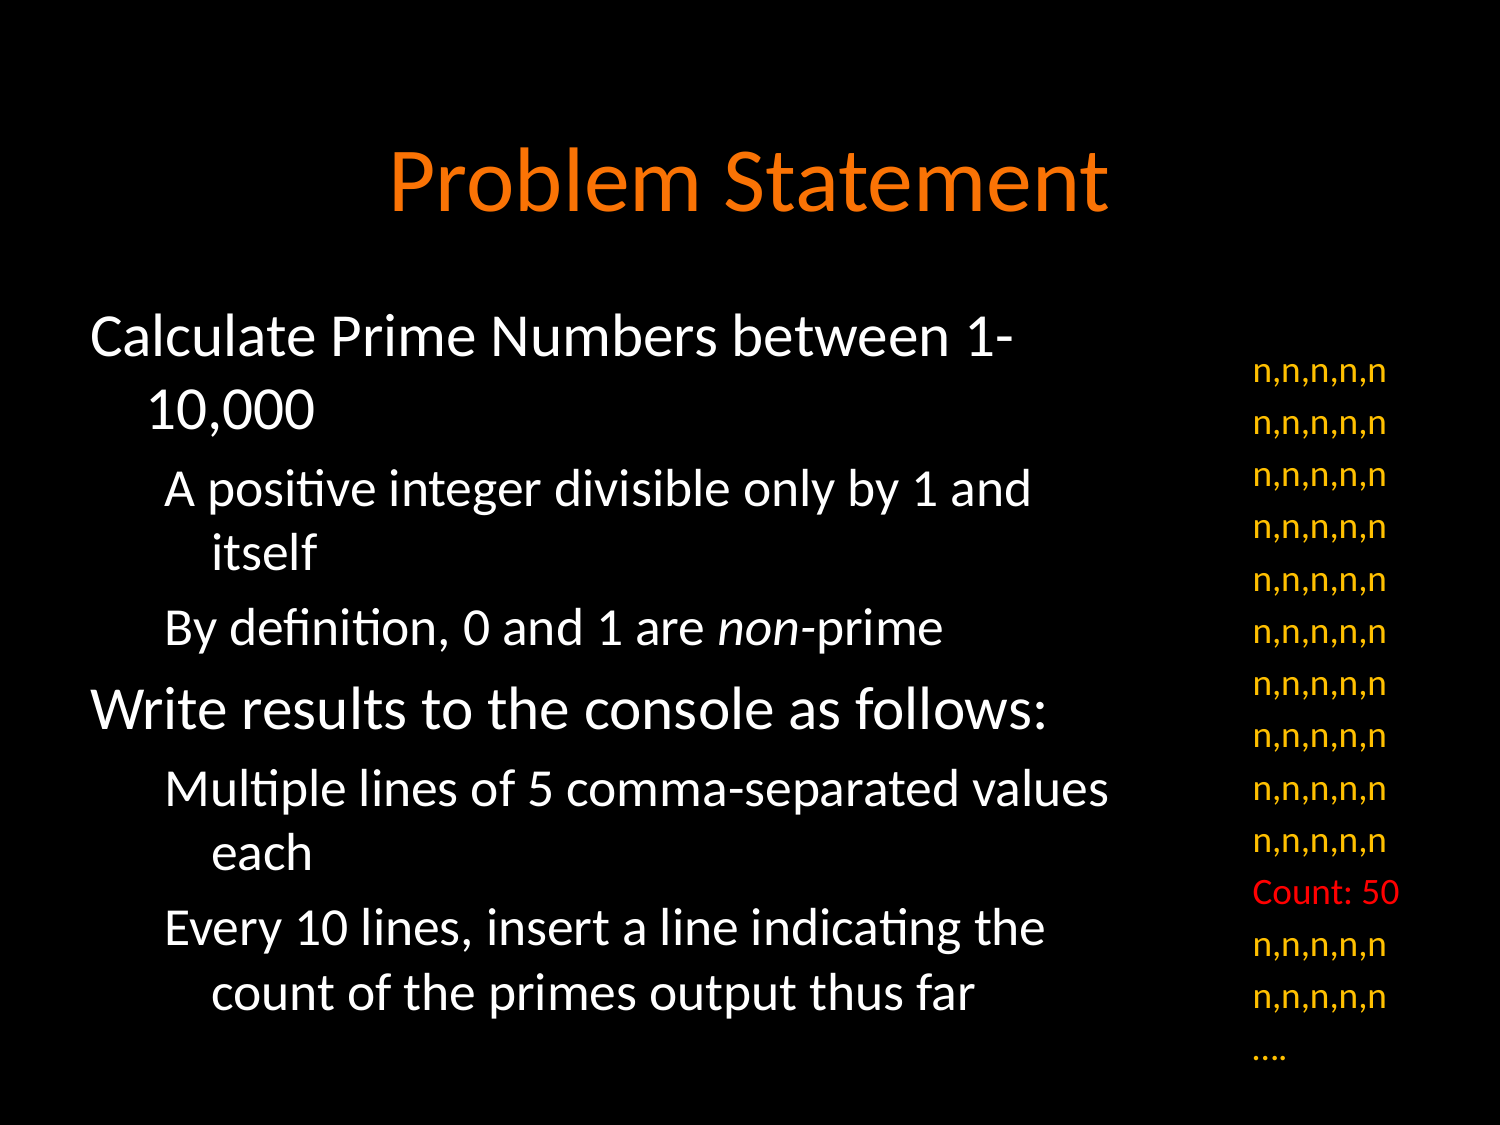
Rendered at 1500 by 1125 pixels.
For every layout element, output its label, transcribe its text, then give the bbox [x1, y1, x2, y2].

text_box n,n,n,n,n n,n,n,n,n n,n,n,n,n n,n,n,n,n n,n,n,n,n n,n,n,n,n n,n,n,n,n n,n,n,n,n n,n,n,n,n n,n,n,n,n Count: 50 n,n,n,n,n n,n,n,n,n …. [1237, 337, 1463, 1088]
list Calculate Prime Numbers between 1-10,000 A positive integer divisible only by 1 and itself By definition, 0 and 1 are non-prime Write results to the console as follows: Multiple lines of 5 comma-separated values each Every 10 lines, insert a line indicating the count of the primes output thus far [75, 287, 1150, 1038]
title Problem Statement [75, 99, 1425, 250]
